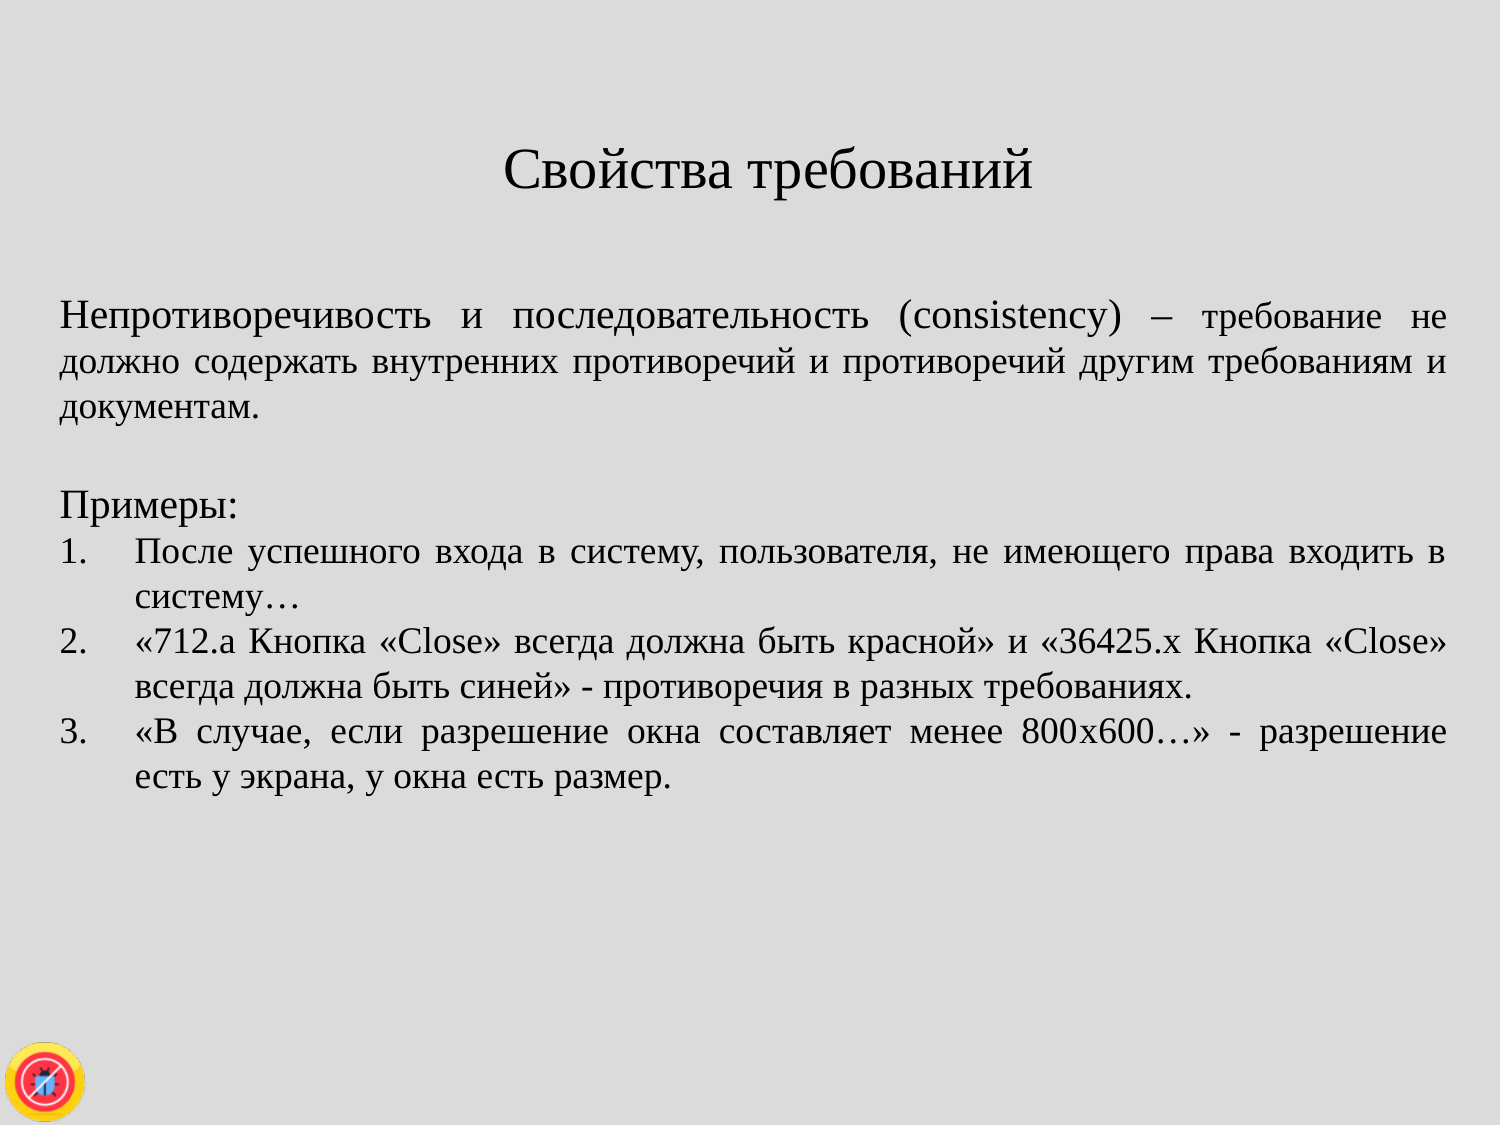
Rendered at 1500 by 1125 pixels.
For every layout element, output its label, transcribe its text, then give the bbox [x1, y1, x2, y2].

text_box Свойства требований [59, 122, 1478, 208]
text_box Непротиворечивость и последовательность (consistency) – требование не должно содержать внутренних противоречий и противоречий другим требованиям и документам. Примеры: После успешного входа в систему, пользователя, не имеющего права входить в систему… «712.a Кнопка «Close» всегда должна быть красной» и «36425.x Кнопка «Close» всегда должна быть синей» - противоречия в разных требованиях. «В случае, если разрешение окна составляет менее 800x600…» - разрешение есть у экрана, у окна есть размер. [44, 278, 1463, 804]
picture [3, 1040, 87, 1124]
